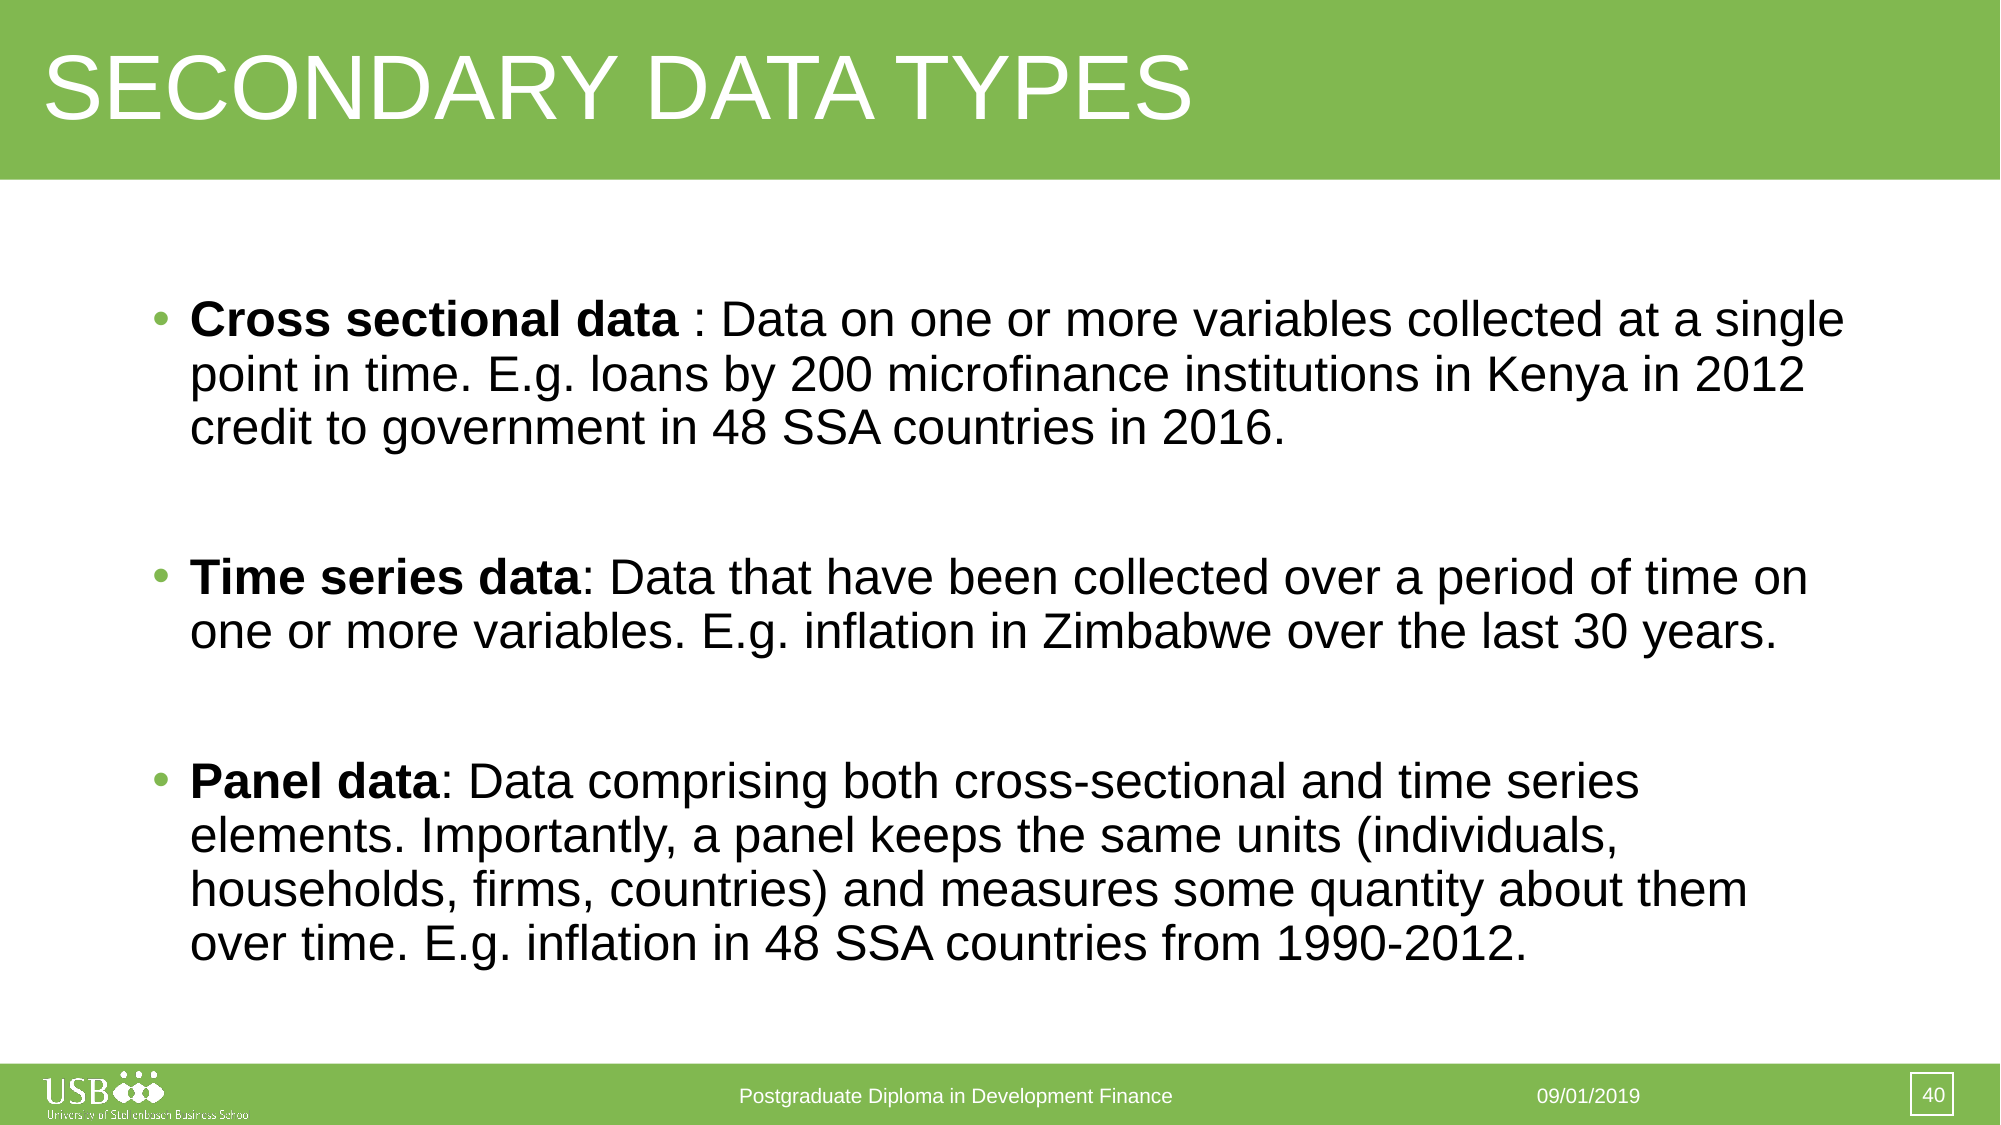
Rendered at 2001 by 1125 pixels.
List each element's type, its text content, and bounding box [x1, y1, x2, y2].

slide_number 40 [1898, 1074, 1970, 1125]
title SECONDARY DATA TYPES [26, 0, 1845, 180]
picture [43, 1071, 250, 1121]
list Cross sectional data : Data on one or more variables collected at a single point in time. E.g. loans by 200 microfinance institutions in Kenya in 2012 credit to government in 48 SSA countries in 2016. Time series data: Data that have been collected over a period of time on one or more variables. E.g. inflation in Zimbabwe over the last 30 years. Panel data: Data comprising both cross-sectional and time series elements. Importantly, a panel keeps the same units (individuals, households, firms, countries) and measures some quantity about them over time. E.g. inflation in 48 SSA countries from 1990-2012. [137, 195, 1863, 1014]
